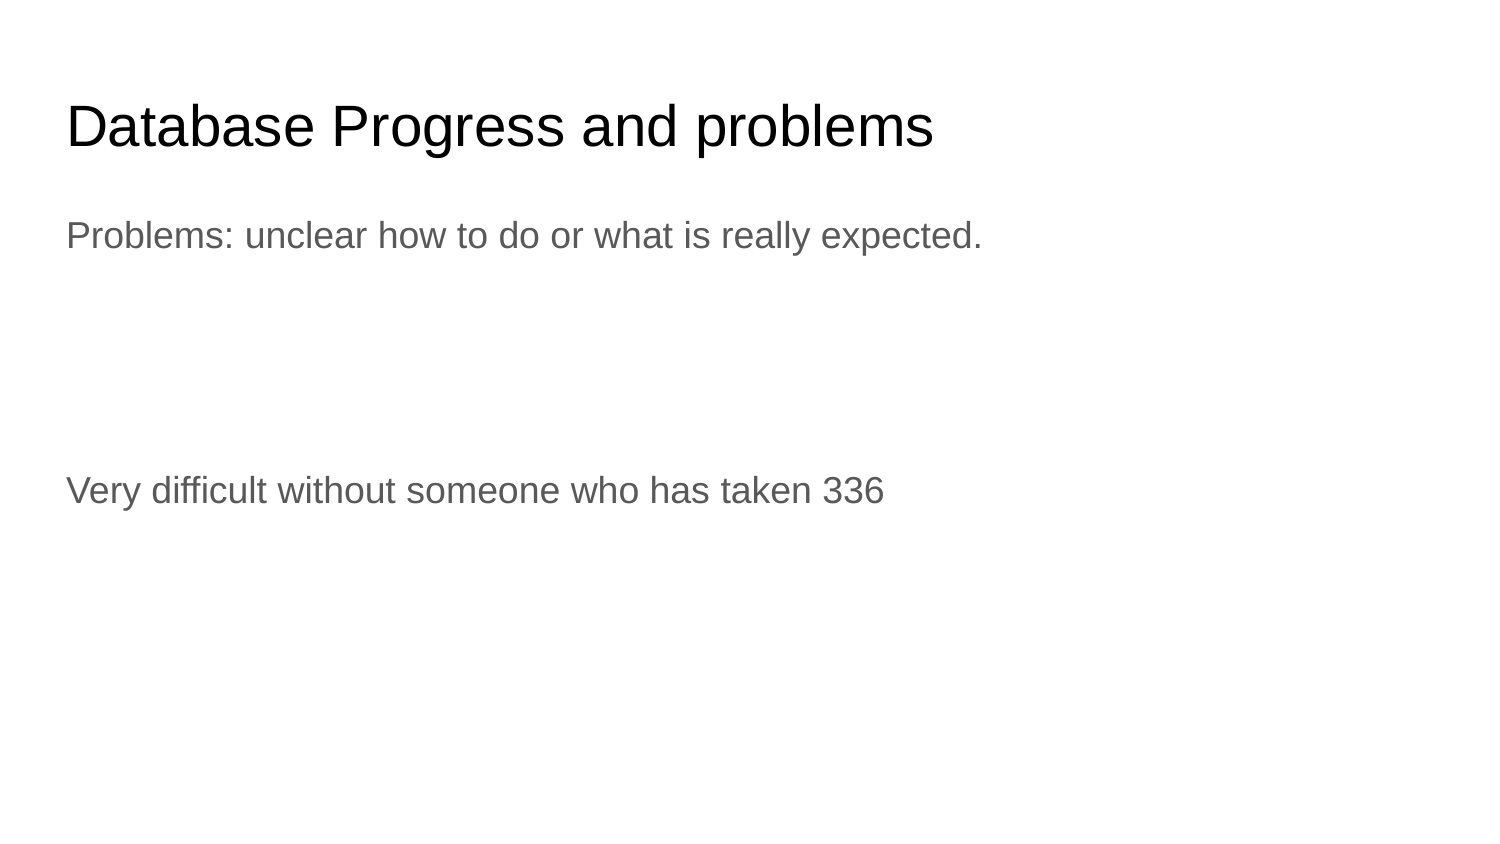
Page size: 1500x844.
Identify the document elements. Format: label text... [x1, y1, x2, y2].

title Database Progress and problems [51, 72, 1449, 167]
list Problems: unclear how to do or what is really expected. Very difficult without someone who has taken 336 [51, 189, 1449, 750]
